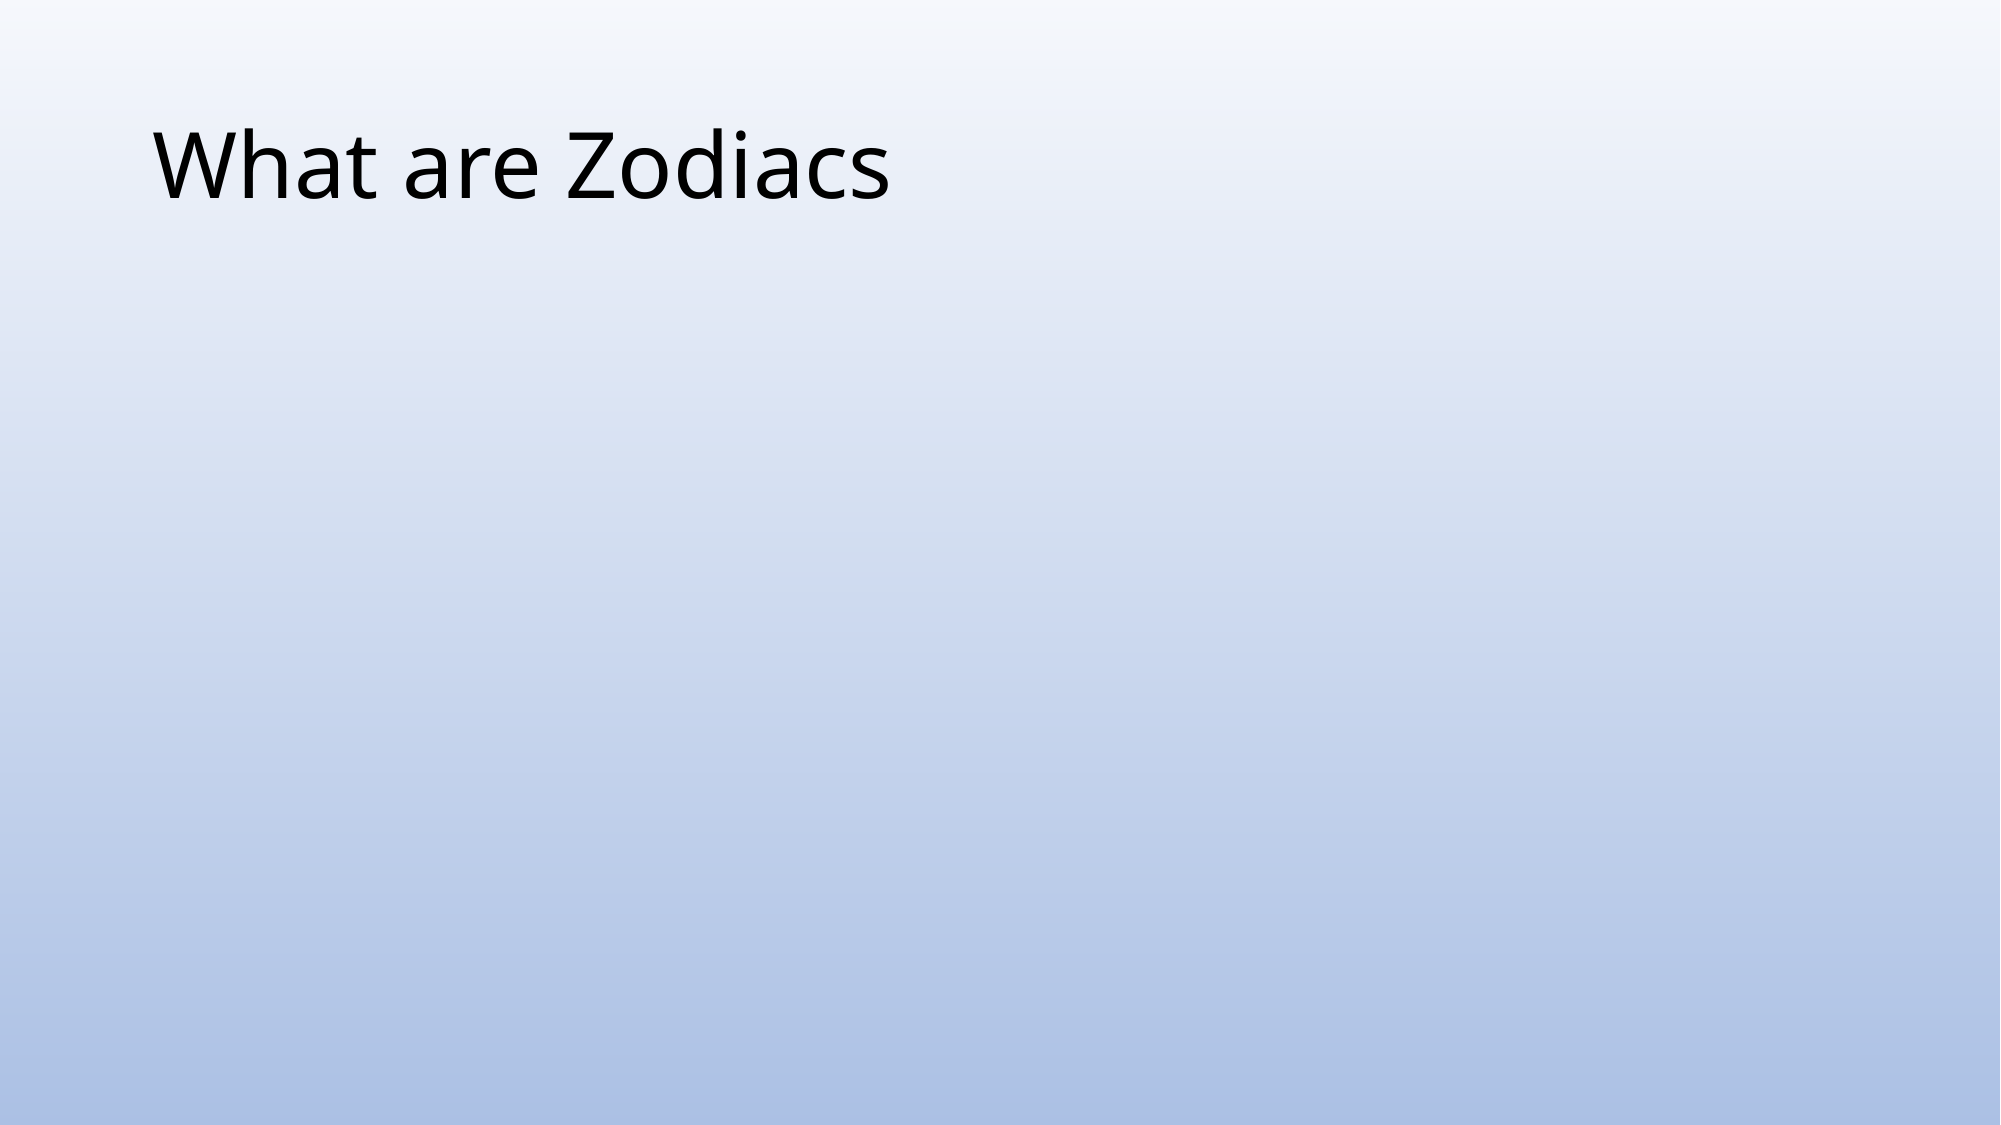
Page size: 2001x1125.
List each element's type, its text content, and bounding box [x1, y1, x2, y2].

title What are Zodiacs [137, 59, 1863, 278]
